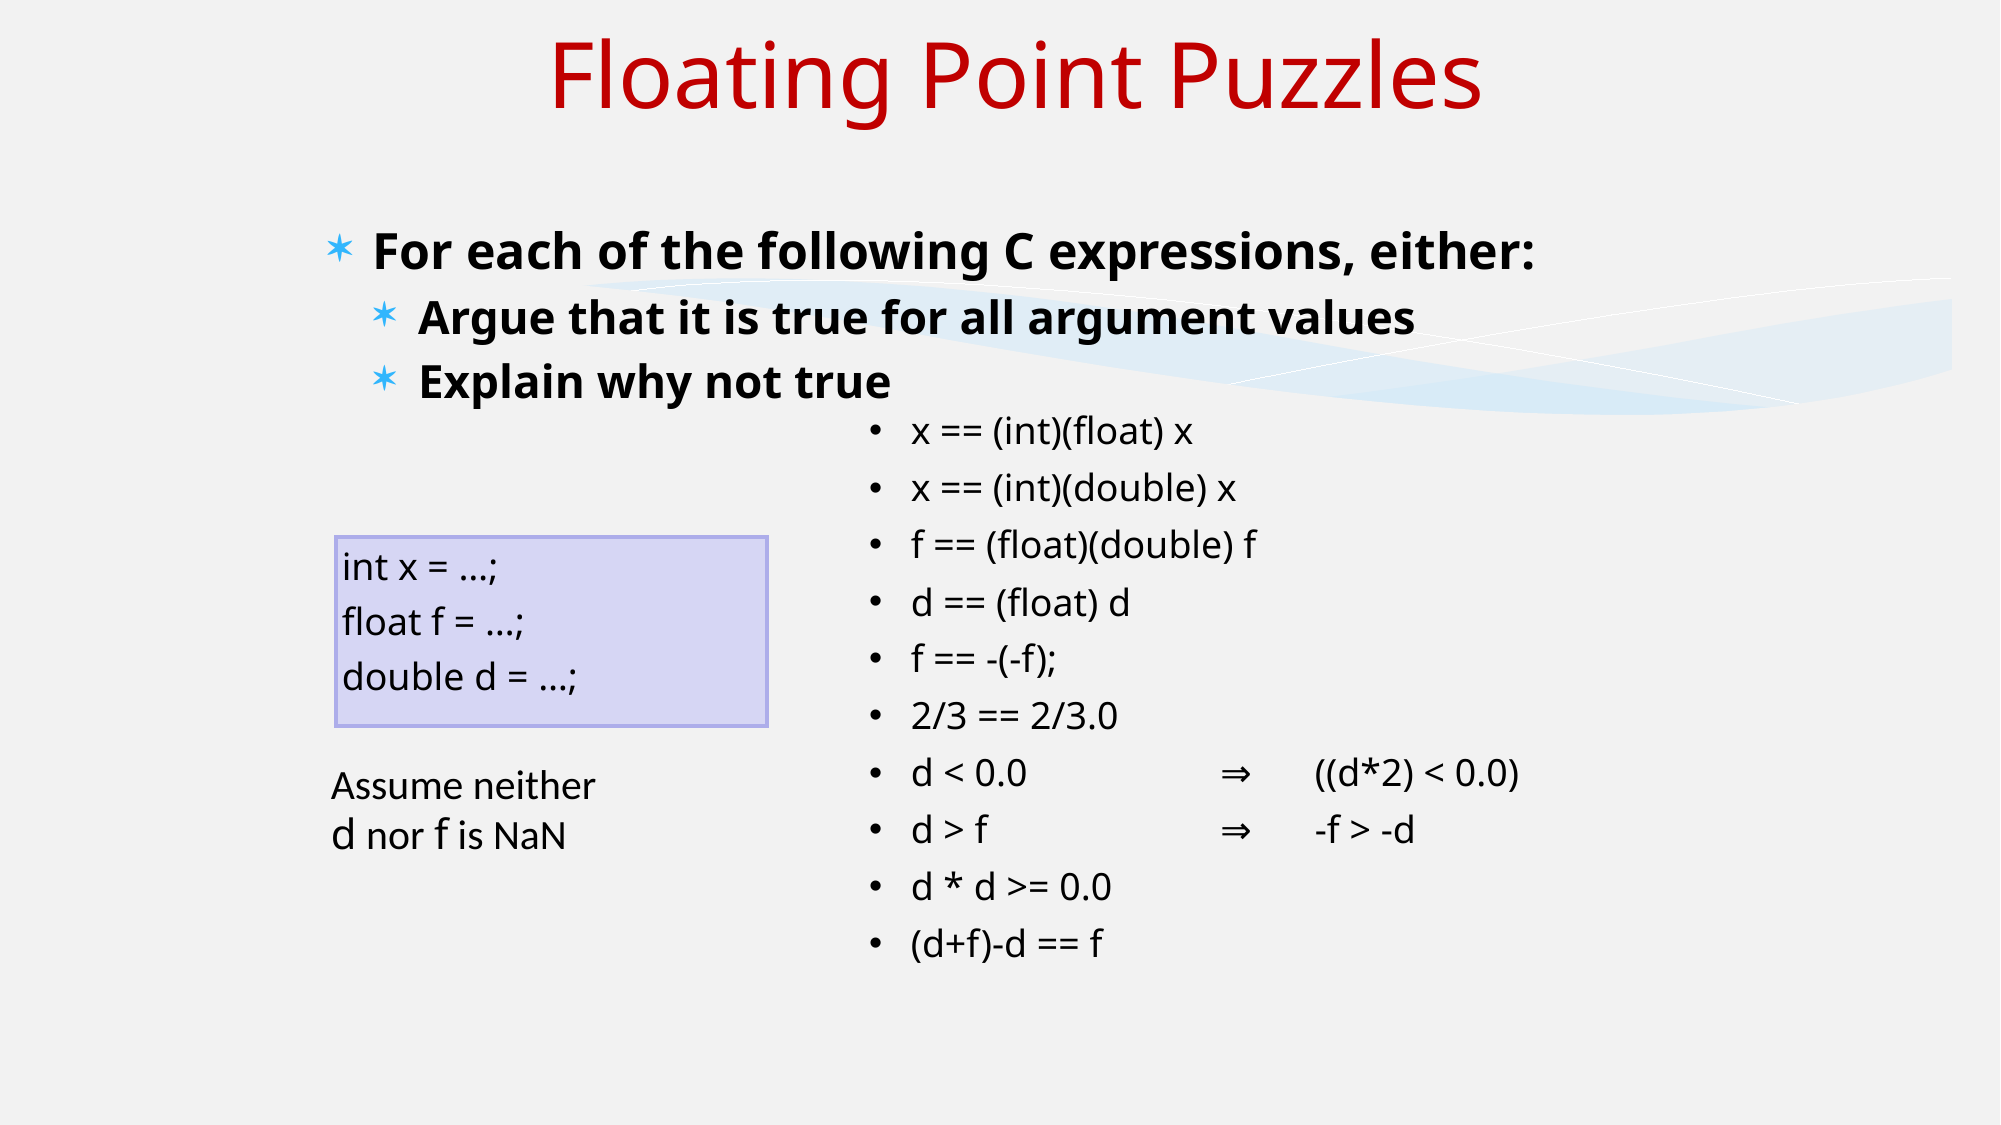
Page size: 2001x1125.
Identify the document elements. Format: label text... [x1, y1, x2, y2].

text_box x == (int)(float) x x == (int)(double) x f == (float)(double) f d == (float) d f == -(-f); 2/3 == 2/3.0 d < 0.0 ⇒ ((d*2) < 0.0) d > f ⇒ -f > -d d * d >= 0.0 (d+f)-d == f [862, 401, 1666, 1070]
list For each of the following C expressions, either: Argue that it is true for all argument values Explain why not true [312, 211, 1688, 421]
text_box Assume neither d nor f is NaN [324, 751, 603, 864]
title Floating Point Puzzles [335, 19, 1697, 125]
text_box int x = …; float f = …; double d = …; [335, 536, 767, 727]
